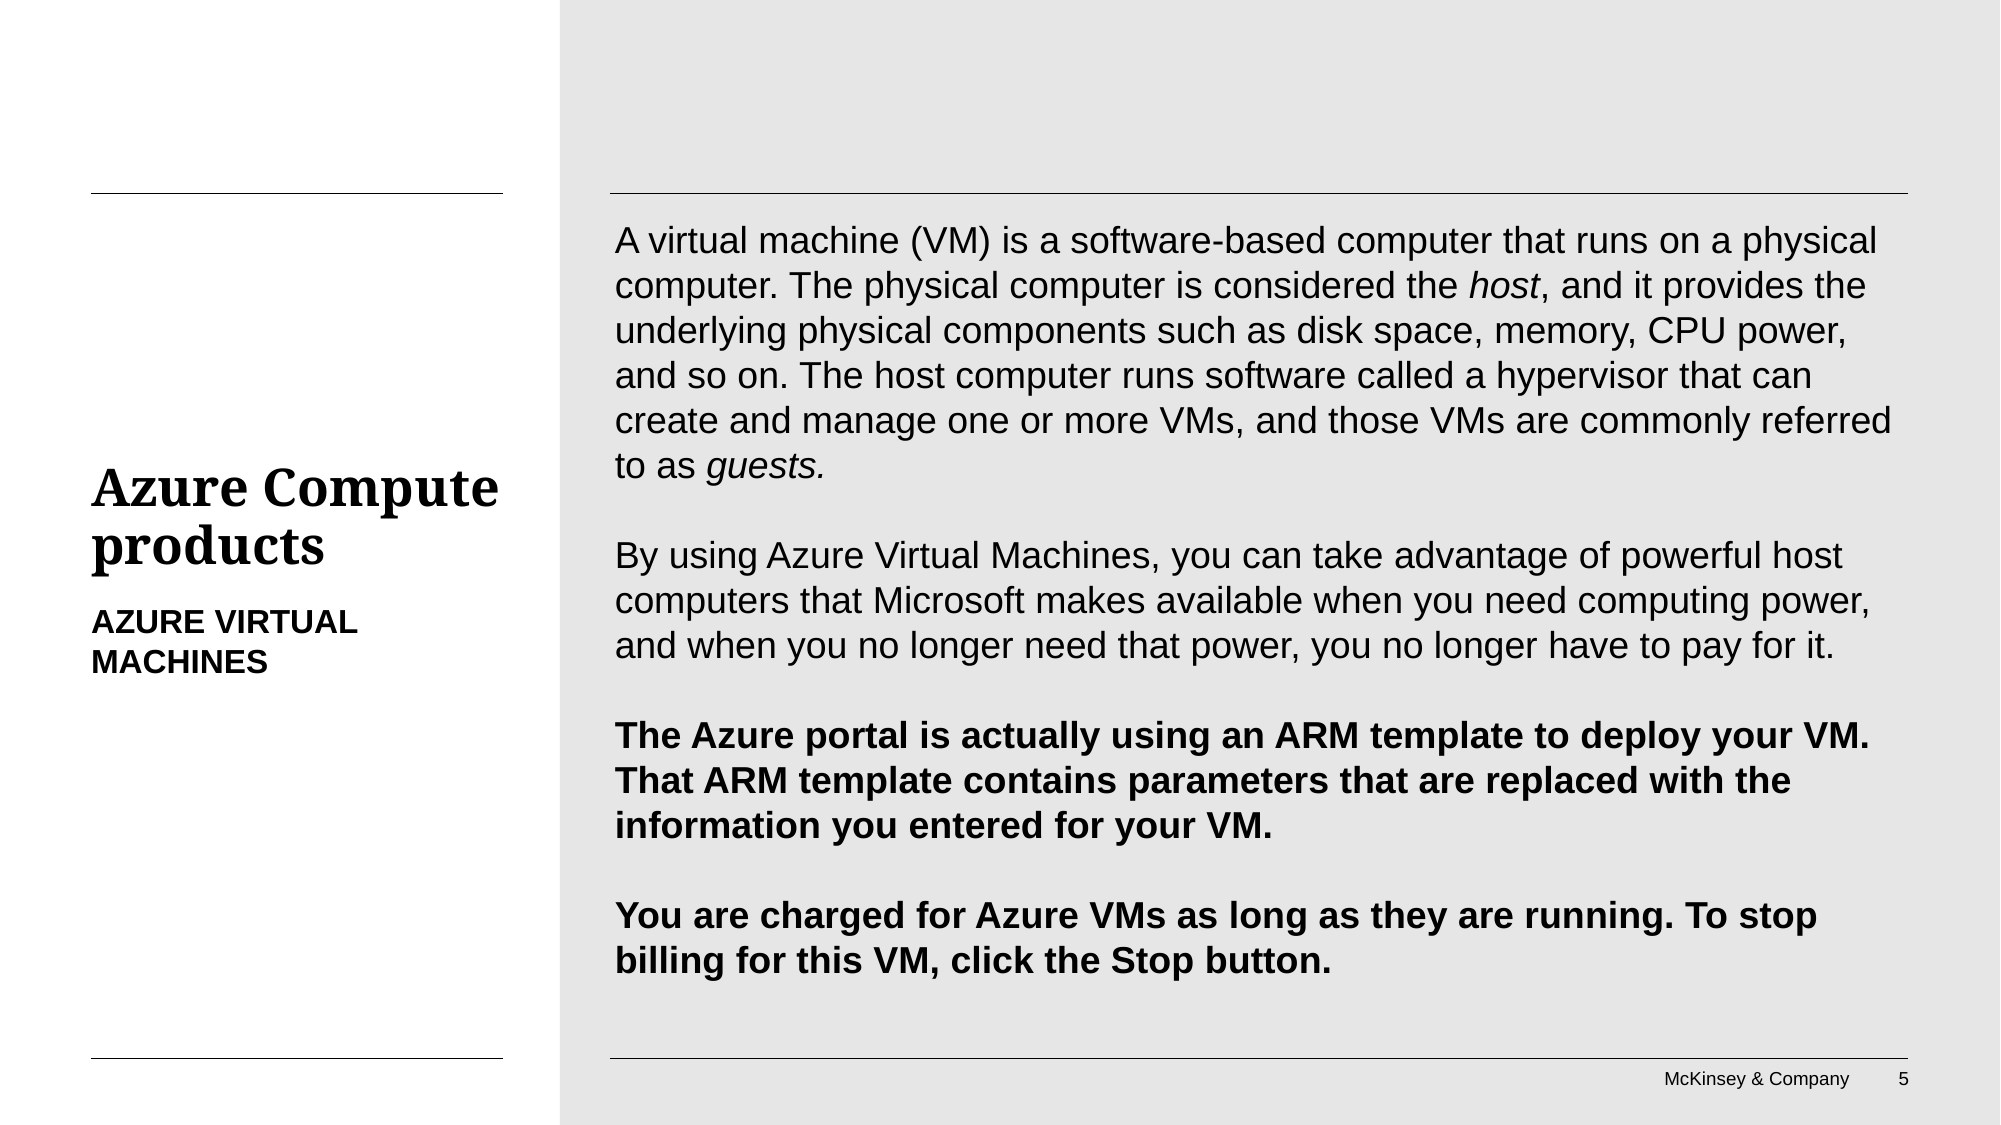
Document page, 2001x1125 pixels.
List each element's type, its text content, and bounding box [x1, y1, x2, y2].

text_box A virtual machine (VM) is a software-based computer that runs on a physical computer. The physical computer is considered the host, and it provides the underlying physical components such as disk space, memory, CPU power, and so on. The host computer runs software called a hypervisor that can create and manage one or more VMs, and those VMs are commonly referred to as guests. By using Azure Virtual Machines, you can take advantage of powerful host computers that Microsoft makes available when you need computing power, and when you no longer need that power, you no longer have to pay for it. The Azure portal is actually using an ARM template to deploy your VM. That ARM template contains parameters that are replaced with the information you entered for your VM. You are charged for Azure VMs as long as they are running. To stop billing for this VM, click the Stop button. [599, 208, 1910, 989]
subtitle Azure virtual machines [91, 600, 504, 694]
title Azure Compute products [91, 450, 504, 577]
